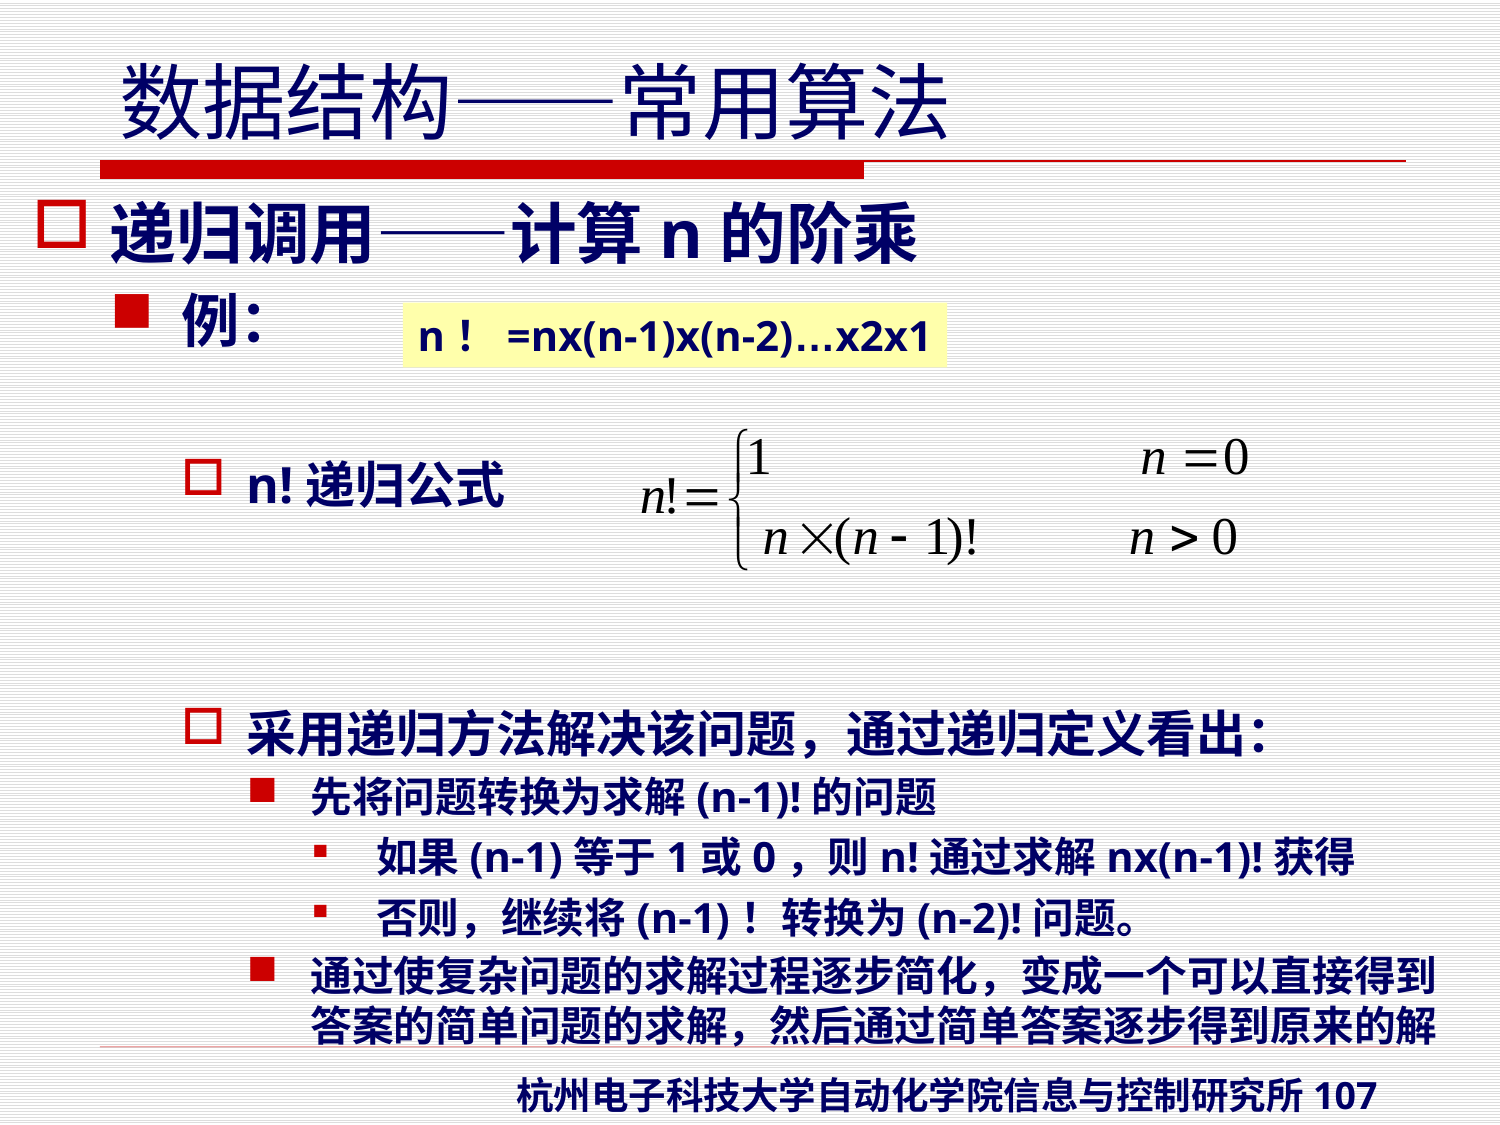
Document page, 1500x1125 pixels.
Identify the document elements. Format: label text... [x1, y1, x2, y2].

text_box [631, 420, 1259, 581]
list 递归调用——计算n的阶乘 例： n!递归公式 采用递归方法解决该问题，通过递归定义看出： 先将问题转换为求解(n-1)!的问题 如果(n-1)等于1或0，则n!通过求解nx(n-1)!获得 否则，继续将(n-1)！转换为(n-2)!问题。 通过使复杂问题的求解过程逐步简化，变成一个可以直接得到答案的简单问题的求解，然后通过简单答案逐步得到原来的解 [17, 184, 1459, 1083]
text_box n！=nx(n-1)x(n-2)…x2x1 [402, 302, 948, 368]
